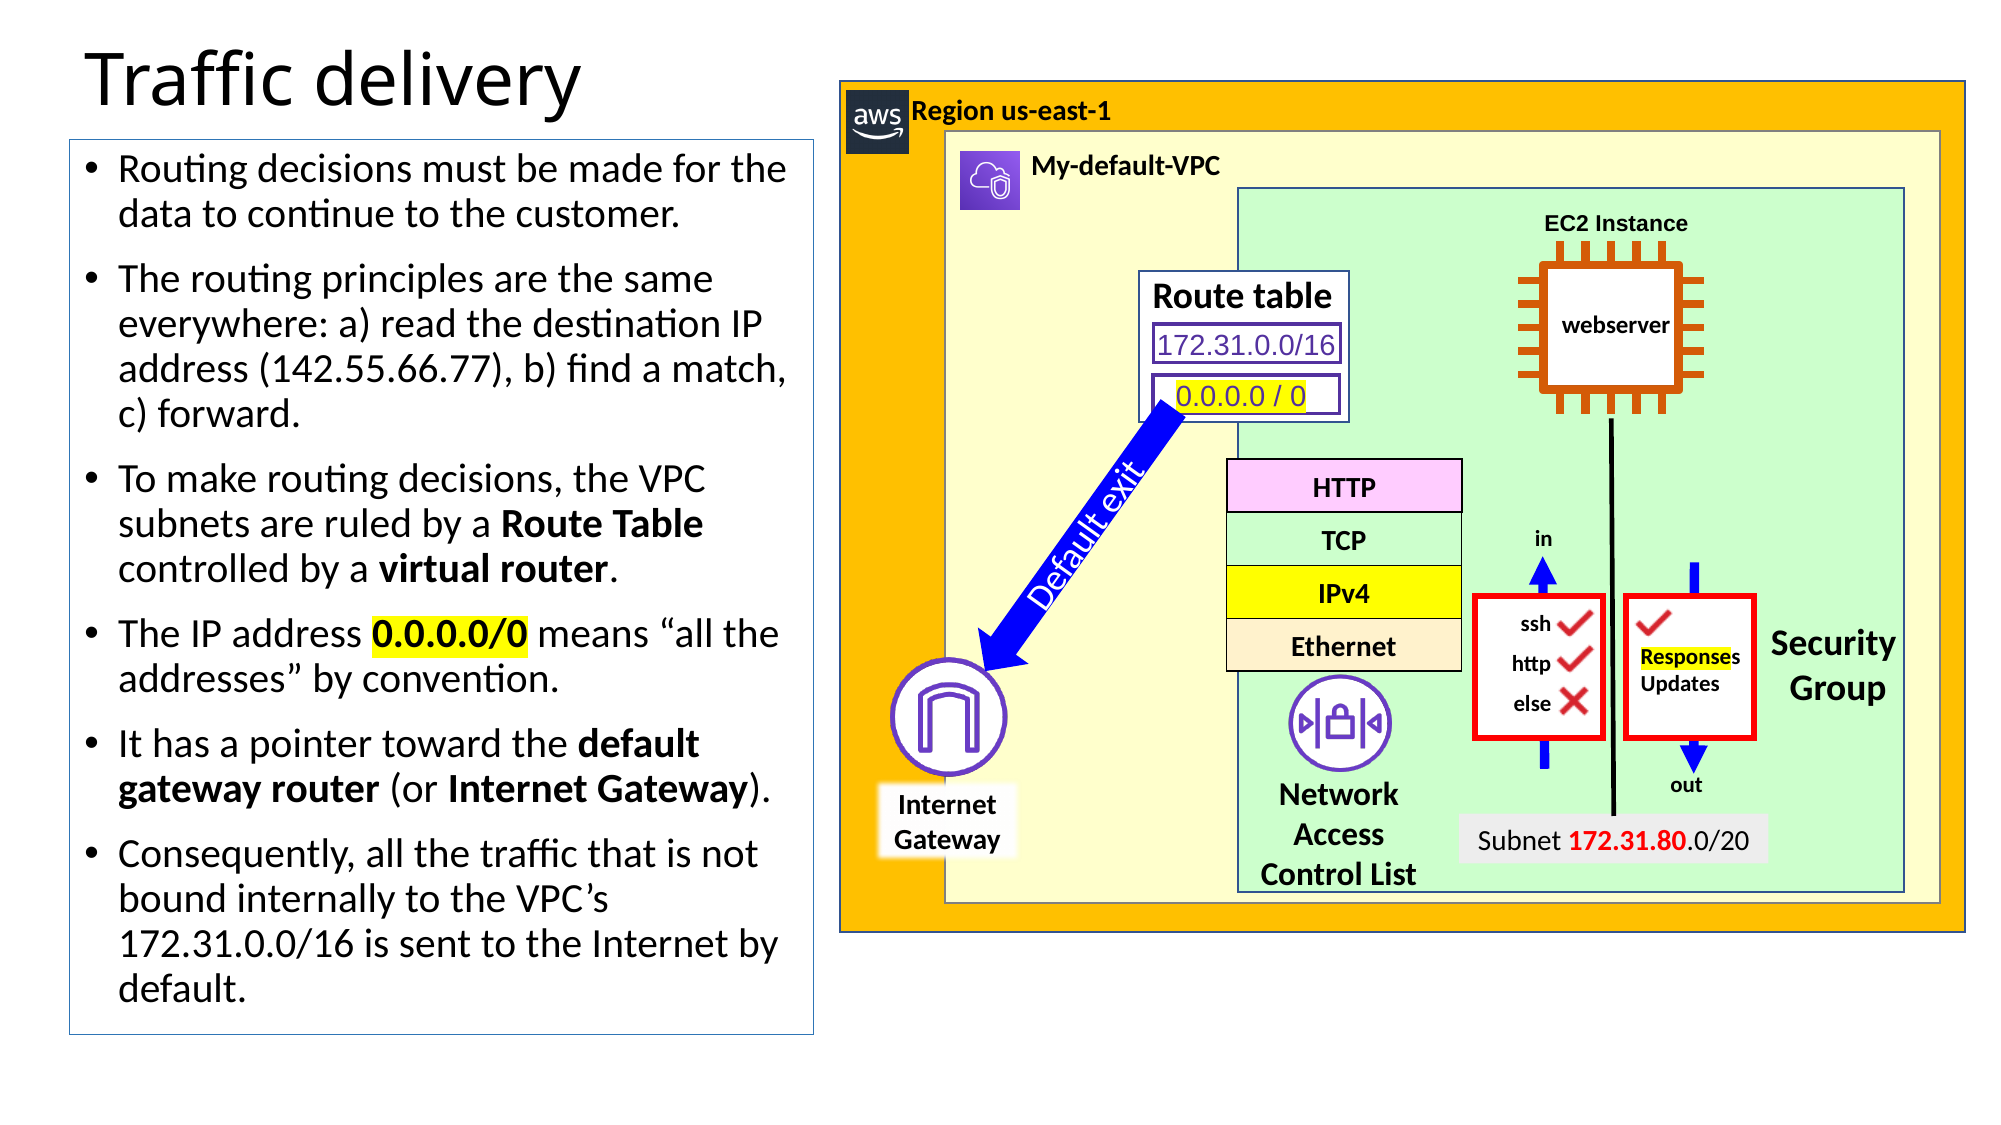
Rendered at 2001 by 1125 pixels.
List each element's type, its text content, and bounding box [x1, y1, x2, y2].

text_box Network Access Control List [1246, 764, 1433, 900]
title Traffic delivery [69, 33, 600, 131]
picture [960, 151, 1020, 210]
list Routing decisions must be made for the data to continue to the customer. The routing principles are the same everywhere: a) read the destination IP address (142.55.66.77), b) find a match, c) forward. To make routing decisions, the VPC subnets are ruled by a Route Table controlled by a virtual router. The IP address 0.0.0.0/0 means “all the addresses” by convention. It has a pointer toward the default gateway router (or Internet Gateway). Consequently, all the traffic that is not bound internally to the VPC’s 172.31.0.0/16 is sent to the Internet by default. [69, 139, 814, 1035]
text_box in [1516, 516, 1572, 559]
text_box My-default-VPC [1016, 138, 1236, 189]
text_box Default exit [977, 423, 1182, 653]
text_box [1625, 596, 1754, 738]
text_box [1285, 671, 1395, 775]
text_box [1463, 596, 1604, 738]
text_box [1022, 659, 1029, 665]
picture [846, 90, 909, 154]
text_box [1123, 263, 1362, 423]
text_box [873, 653, 1022, 865]
text_box out [1640, 761, 1733, 805]
text_box [839, 80, 1966, 933]
text_box [1237, 187, 1905, 893]
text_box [1449, 201, 1784, 421]
text_box Security Group [1756, 610, 1921, 715]
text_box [1226, 458, 1463, 671]
text_box [944, 130, 1941, 904]
text_box Region us-east-1 [896, 83, 1139, 134]
text_box Subnet 172.31.80.0/20 [1459, 813, 1769, 864]
